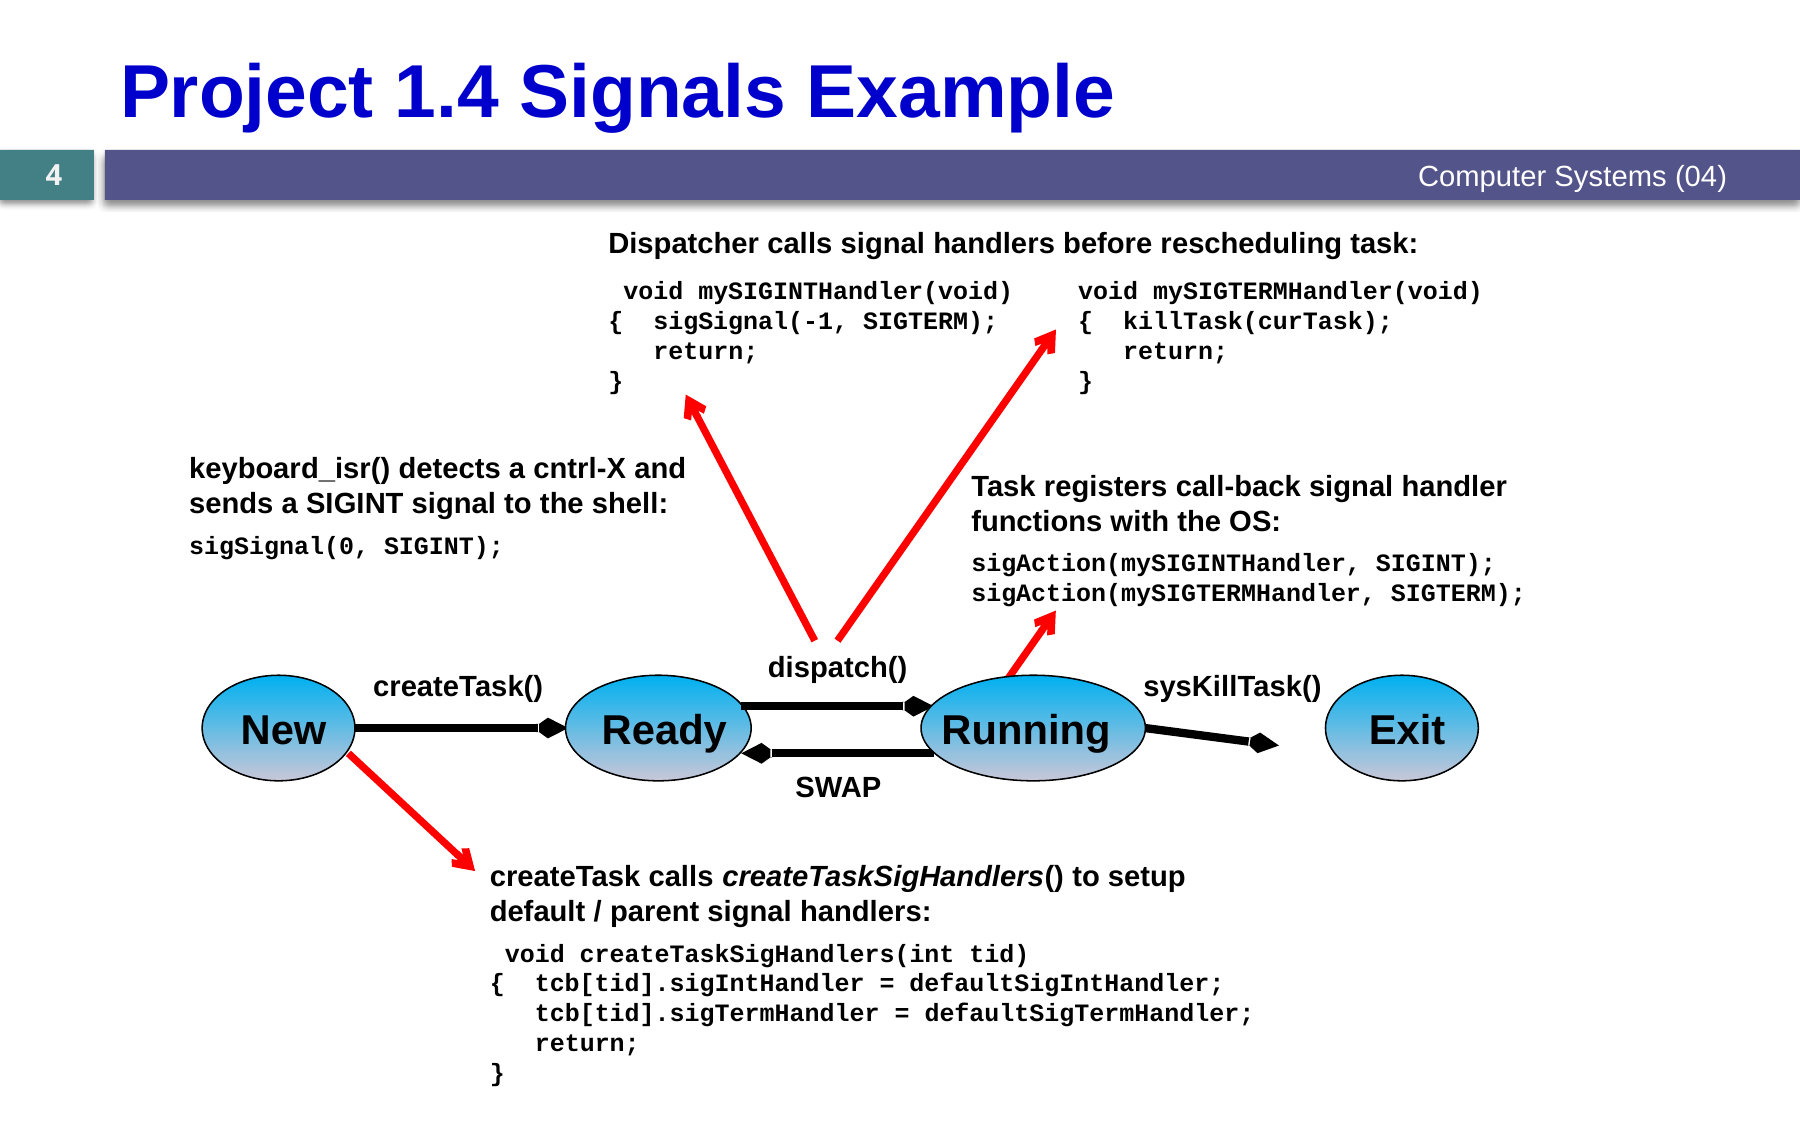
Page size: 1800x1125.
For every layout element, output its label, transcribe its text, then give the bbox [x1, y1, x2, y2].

slide_number 4 [0, 153, 108, 199]
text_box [716, 651, 1146, 812]
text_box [201, 674, 365, 782]
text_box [1150, 459, 1554, 696]
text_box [348, 792, 1332, 1098]
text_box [593, 216, 1519, 641]
footer Computer Systems (04) [925, 149, 1743, 199]
text_box keyboard_isr() detects a cntrl-X and sends a SIGINT signal to the shell: sigSignal(0, SIGINT); [174, 441, 587, 567]
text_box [1093, 659, 1488, 782]
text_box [337, 659, 710, 782]
title Project 1.4 Signals Example [104, 27, 1743, 148]
